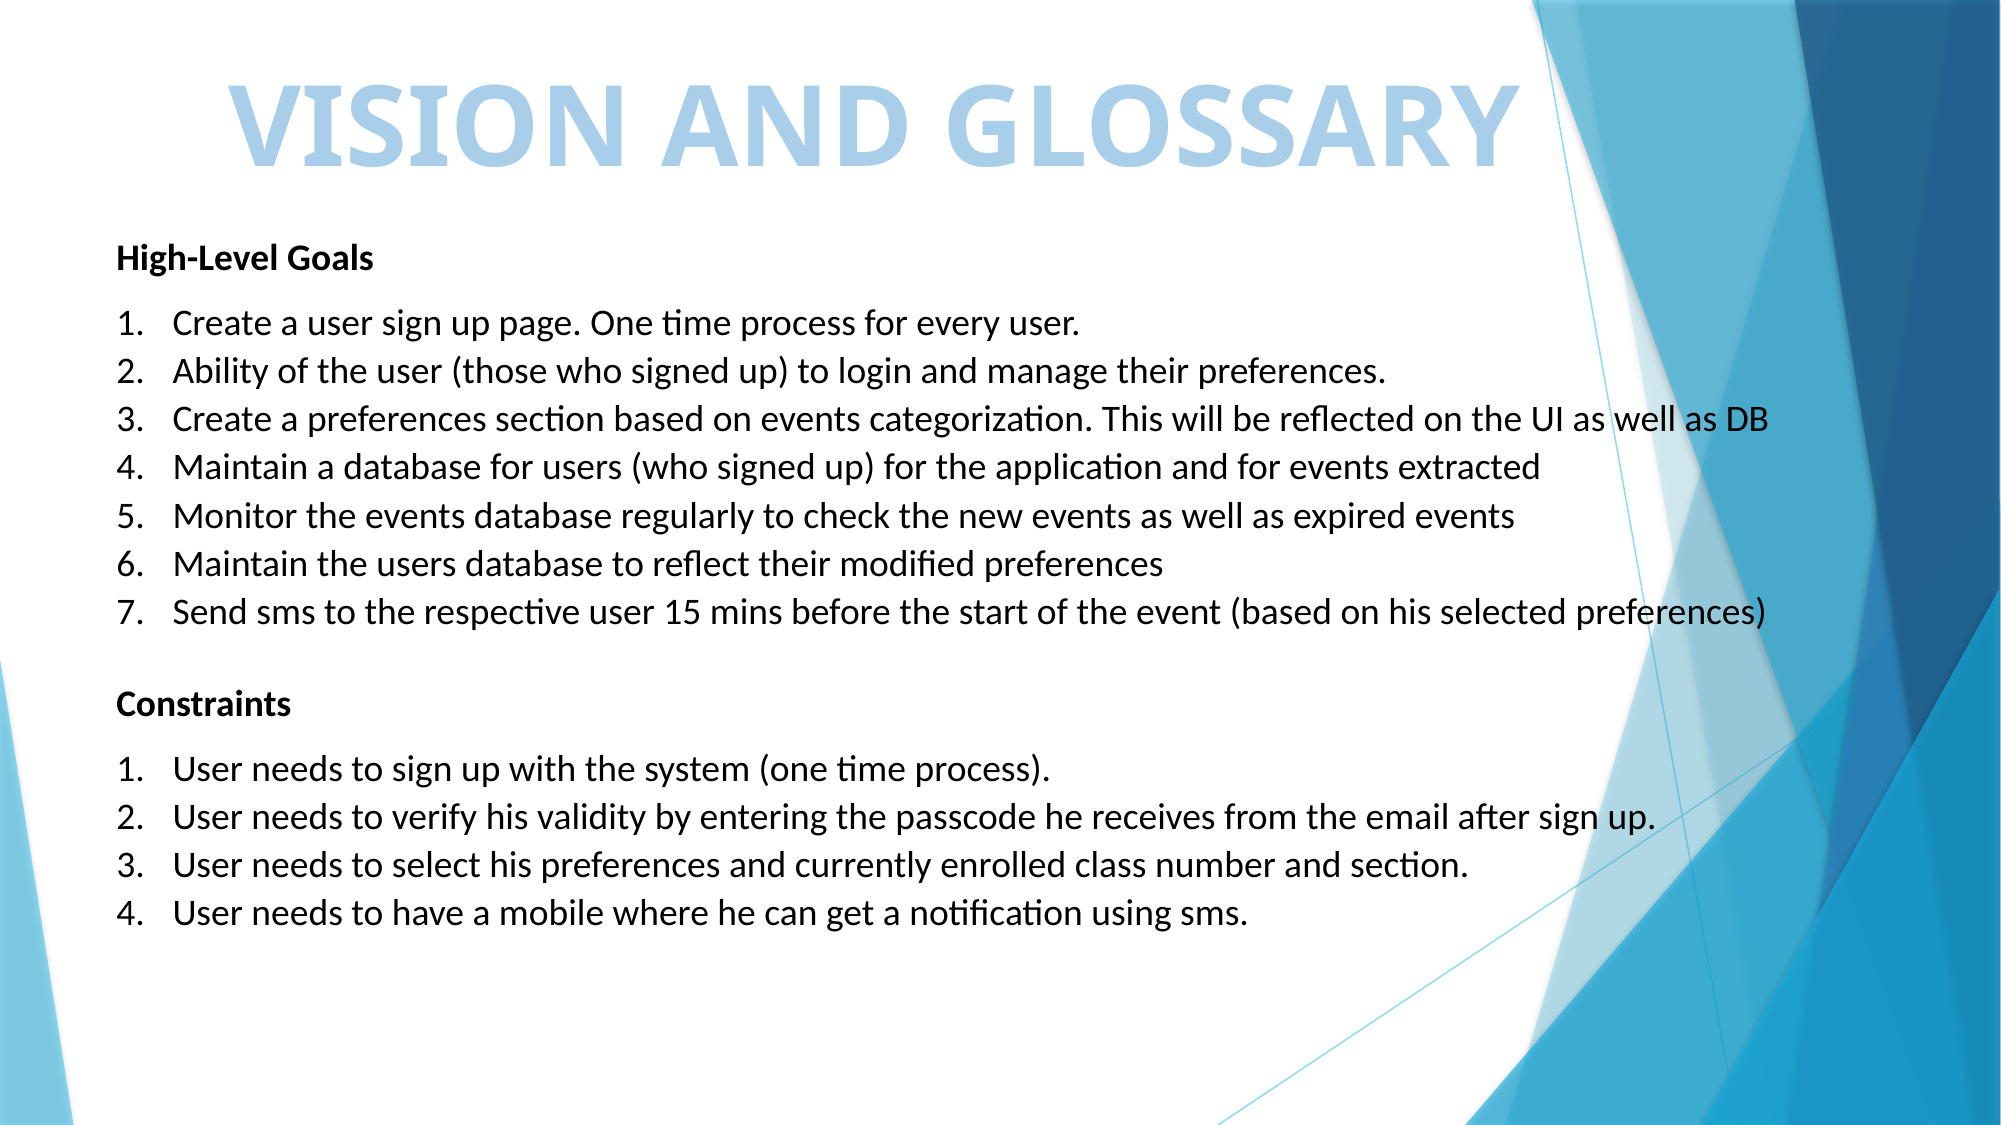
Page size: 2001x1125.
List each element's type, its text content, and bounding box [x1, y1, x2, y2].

text_box VISION AND GLOSSARY [213, 46, 1537, 197]
text_box Constraints User needs to sign up with the system (one time process). User needs to verify his validity by entering the passcode he receives from the email after sign up. User needs to select his preferences and currently enrolled class number and section. User needs to have a mobile where he can get a notification using sms. [101, 668, 1727, 941]
text_box High-Level Goals Create a user sign up page. One time process for every user. Ability of the user (those who signed up) to login and manage their preferences. Create a preferences section based on events categorization. This will be reflected on the UI as well as DB Maintain a database for users (who signed up) for the application and for events extracted Monitor the events database regularly to check the new events as well as expired events Maintain the users database to reflect their modified preferences Send sms to the respective user 15 mins before the start of the event (based on his selected preferences) [101, 222, 1823, 640]
